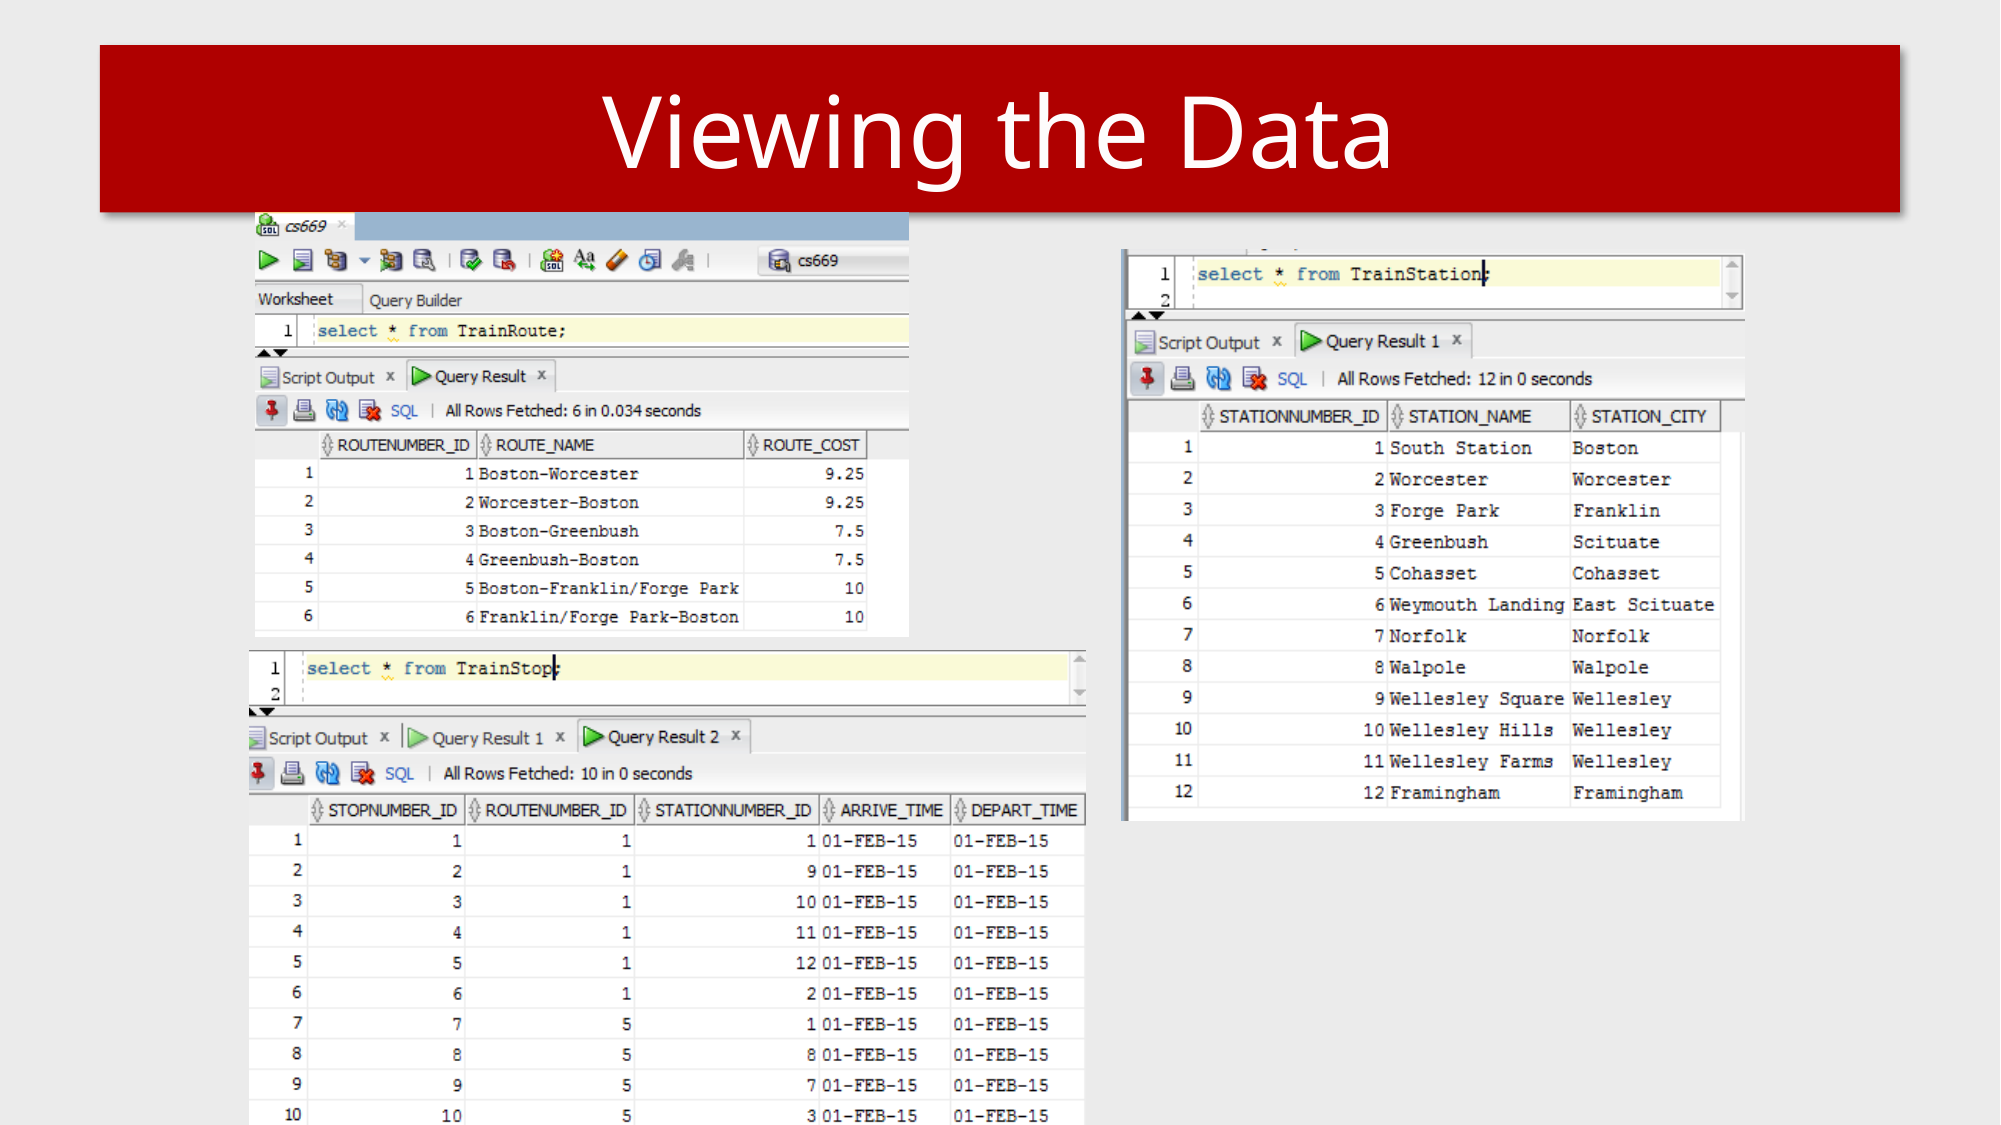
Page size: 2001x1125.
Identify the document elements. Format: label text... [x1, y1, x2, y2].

picture [249, 649, 1087, 1125]
picture [254, 212, 909, 637]
picture [1121, 249, 1746, 821]
title Viewing the Data [99, 45, 1900, 213]
